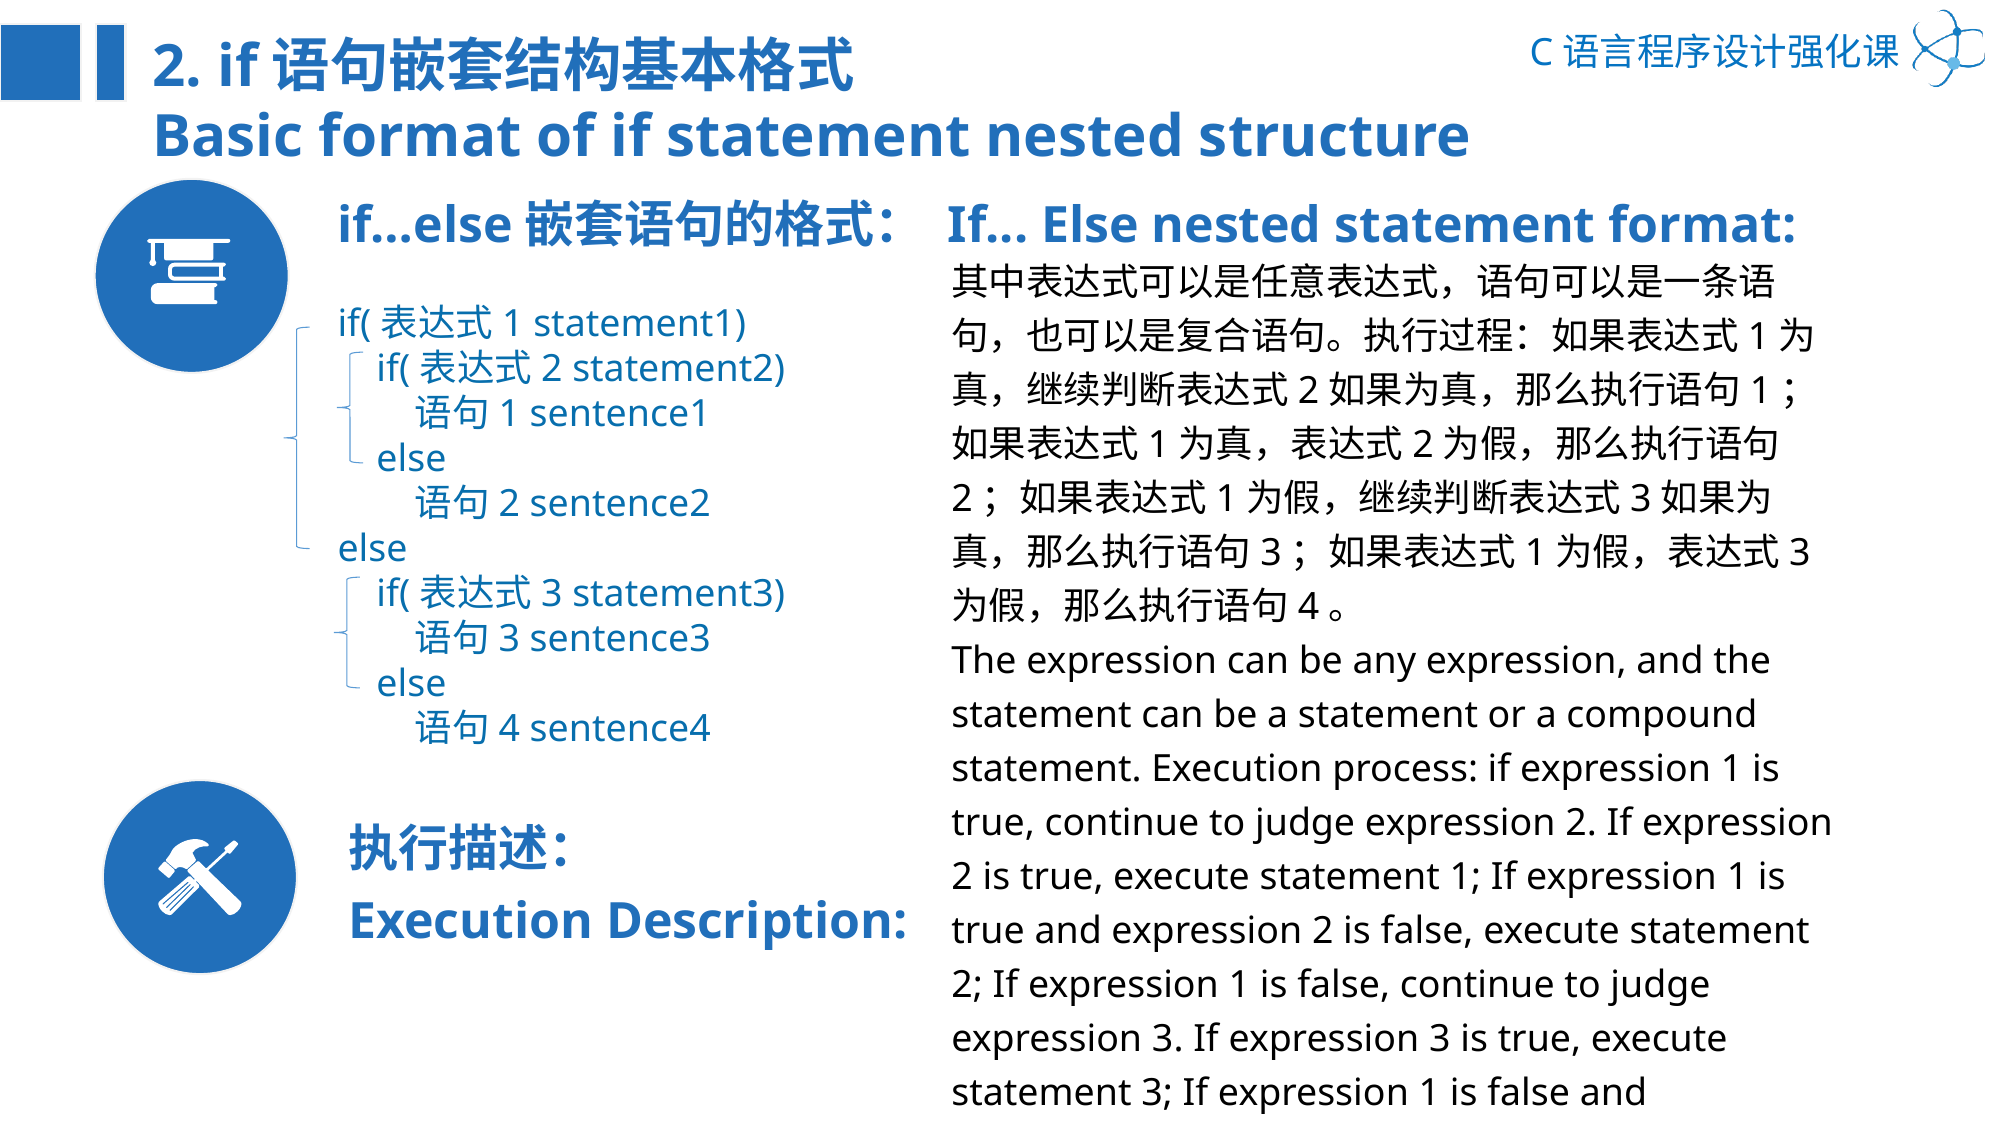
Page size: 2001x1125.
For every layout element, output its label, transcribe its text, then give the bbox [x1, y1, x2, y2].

text_box if…else嵌套语句的格式： If... Else nested statement format: [322, 173, 1906, 260]
text_box [95, 23, 127, 102]
text_box 其中表达式可以是任意表达式，语句可以是一条语句，也可以是复合语句。执行过程：如果表达式1为真，继续判断表达式2如果为真，那么执行语句1；如果表达式1为真，表达式2为假，那么执行语句2；如果表达式1为假，继续判断表达式3如果为真，那么执行语句3；如果表达式1为假，表达式3为假，那么执行语句4。 The expression can be any expression, and the statement can be a statement or a compound statement. Execution process: if expression 1 is true, continue to judge expression 2. If expression 2 is true, execute statement 1; If expression 1 is true and expression 2 is false, execute statement 2; If expression 1 is false, continue to judge expression 3. If expression 3 is true, execute statement 3; If expression 1 is false and expression 3 is false, statement 4 is executed. [936, 241, 1856, 1125]
text_box if(表达式1 statement1) if(表达式2 statement2) 语句1 sentence1 else 语句2 sentence2 else if(表达式3 statement3) 语句3 sentence3 else 语句4 sentence4 [322, 269, 1000, 757]
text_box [102, 780, 297, 975]
text_box [0, 23, 82, 102]
text_box [283, 326, 310, 550]
text_box [333, 576, 360, 689]
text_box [94, 178, 289, 373]
text_box 执行描述： Execution Description: [333, 797, 936, 957]
text_box [336, 351, 364, 464]
text_box 2. if语句嵌套结构基本格式 Basic format of if statement nested structure [137, 20, 1905, 176]
picture [1828, 1, 2000, 94]
